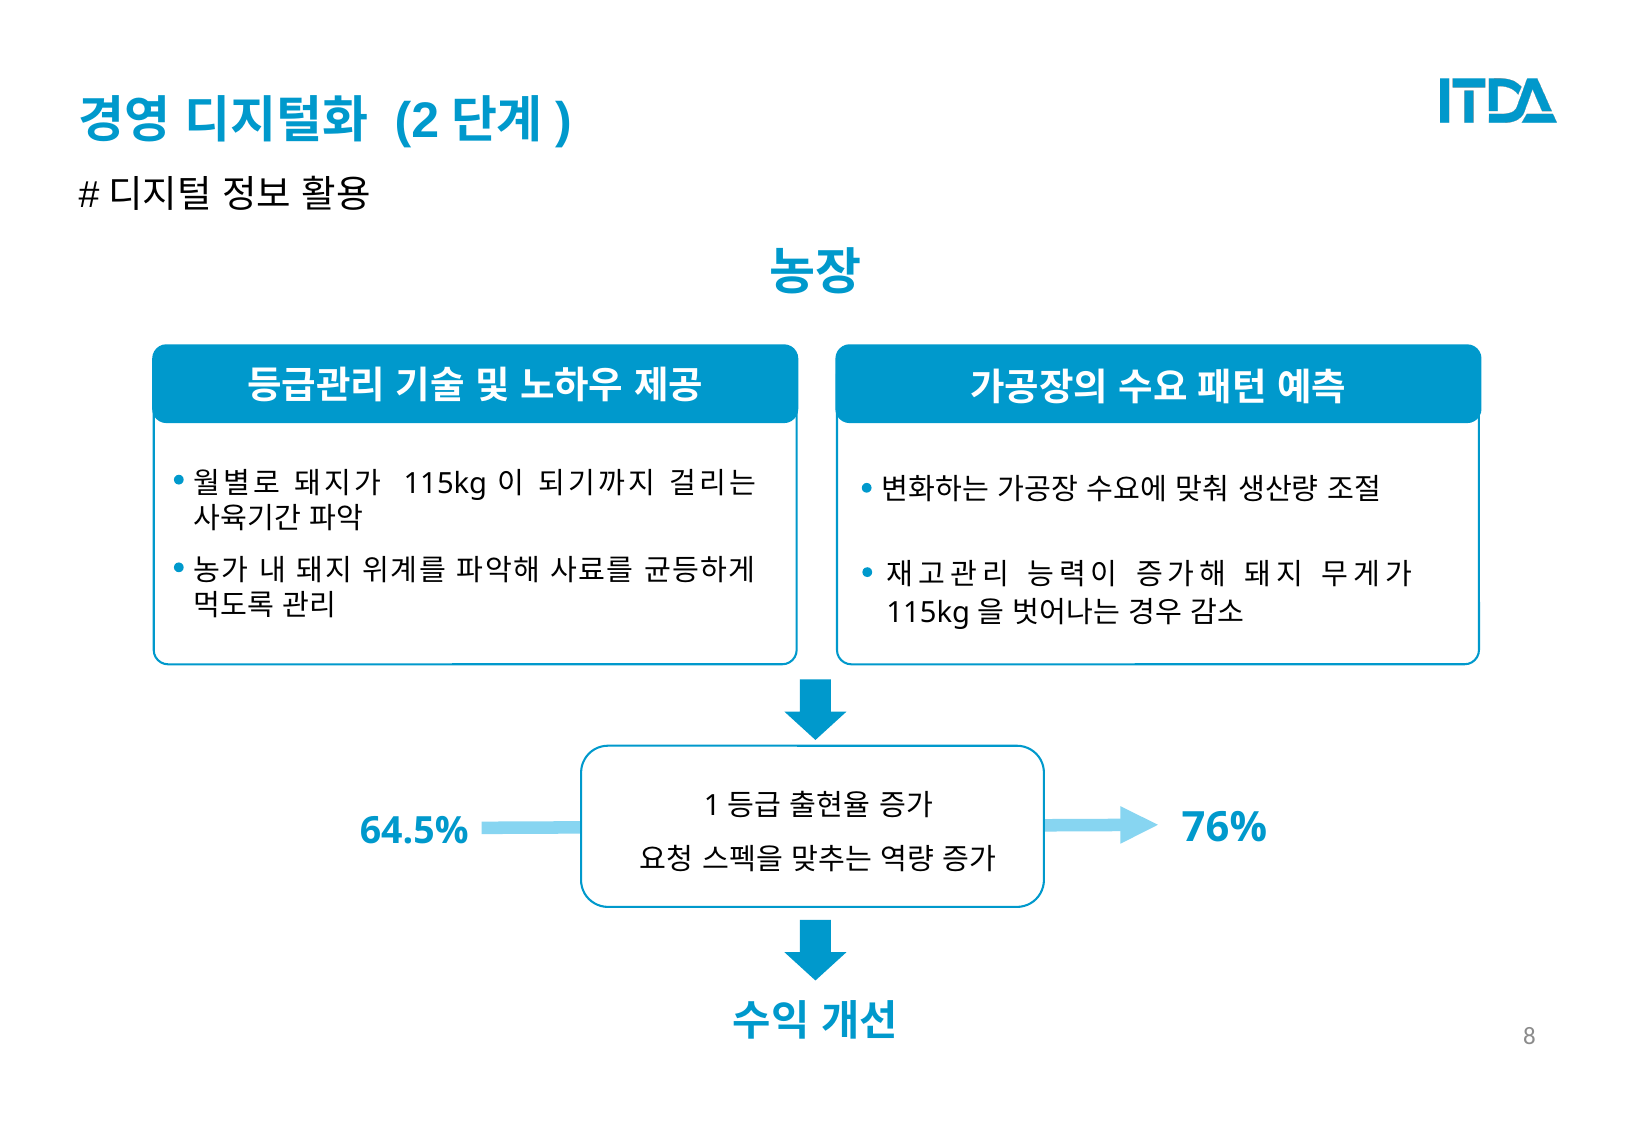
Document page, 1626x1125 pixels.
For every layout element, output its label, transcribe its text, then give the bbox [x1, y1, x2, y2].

text_box 농장 [712, 231, 919, 307]
text_box 경영 디지털화 (2단계) #디지털 정보 활용 [63, 50, 587, 223]
text_box [172, 473, 185, 486]
slide_number 8 [1185, 1004, 1551, 1065]
text_box [860, 481, 873, 494]
text_box 76% [1166, 791, 1499, 857]
text_box [861, 566, 871, 579]
text_box 가공장의 수요 패턴 예측 [835, 344, 1481, 423]
text_box [781, 678, 850, 742]
text_box 재고관리 능력이 증가해 돼지 무게가 115kg을 벗어나는 경우 감소 [871, 545, 1428, 636]
text_box [580, 828, 1045, 908]
text_box 재고관리 능력이 증가해 돼지 무게가 115kg을 벗어나는 경우 감소 [835, 410, 1481, 666]
text_box 64.5% [345, 798, 503, 859]
picture [1513, 78, 1557, 123]
text_box 월별로 돼지가 115kg이 되기까지 걸리는 사육기간 파악 농가 내 돼지 위계를 파악해 사료를 균등하게 먹도록 관리 [178, 457, 772, 629]
text_box 1등급 출현율 증가 요청 스펙을 맞추는 역량 증가 [585, 828, 1052, 883]
text_box 1등급 출현율 증가 요청 스펙을 맞추는 역량 증가 [585, 776, 1052, 824]
picture [1450, 78, 1526, 123]
text_box [172, 561, 185, 574]
text_box [781, 918, 850, 982]
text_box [481, 824, 1158, 828]
text_box 수익 개선 [680, 986, 951, 1052]
text_box 등급관리 기술 및 노하우 제공 [152, 344, 798, 423]
text_box [580, 744, 1045, 824]
text_box [152, 412, 798, 666]
text_box 변화하는 가공장 수요에 맞춰 생산량 조절 [866, 460, 1467, 513]
